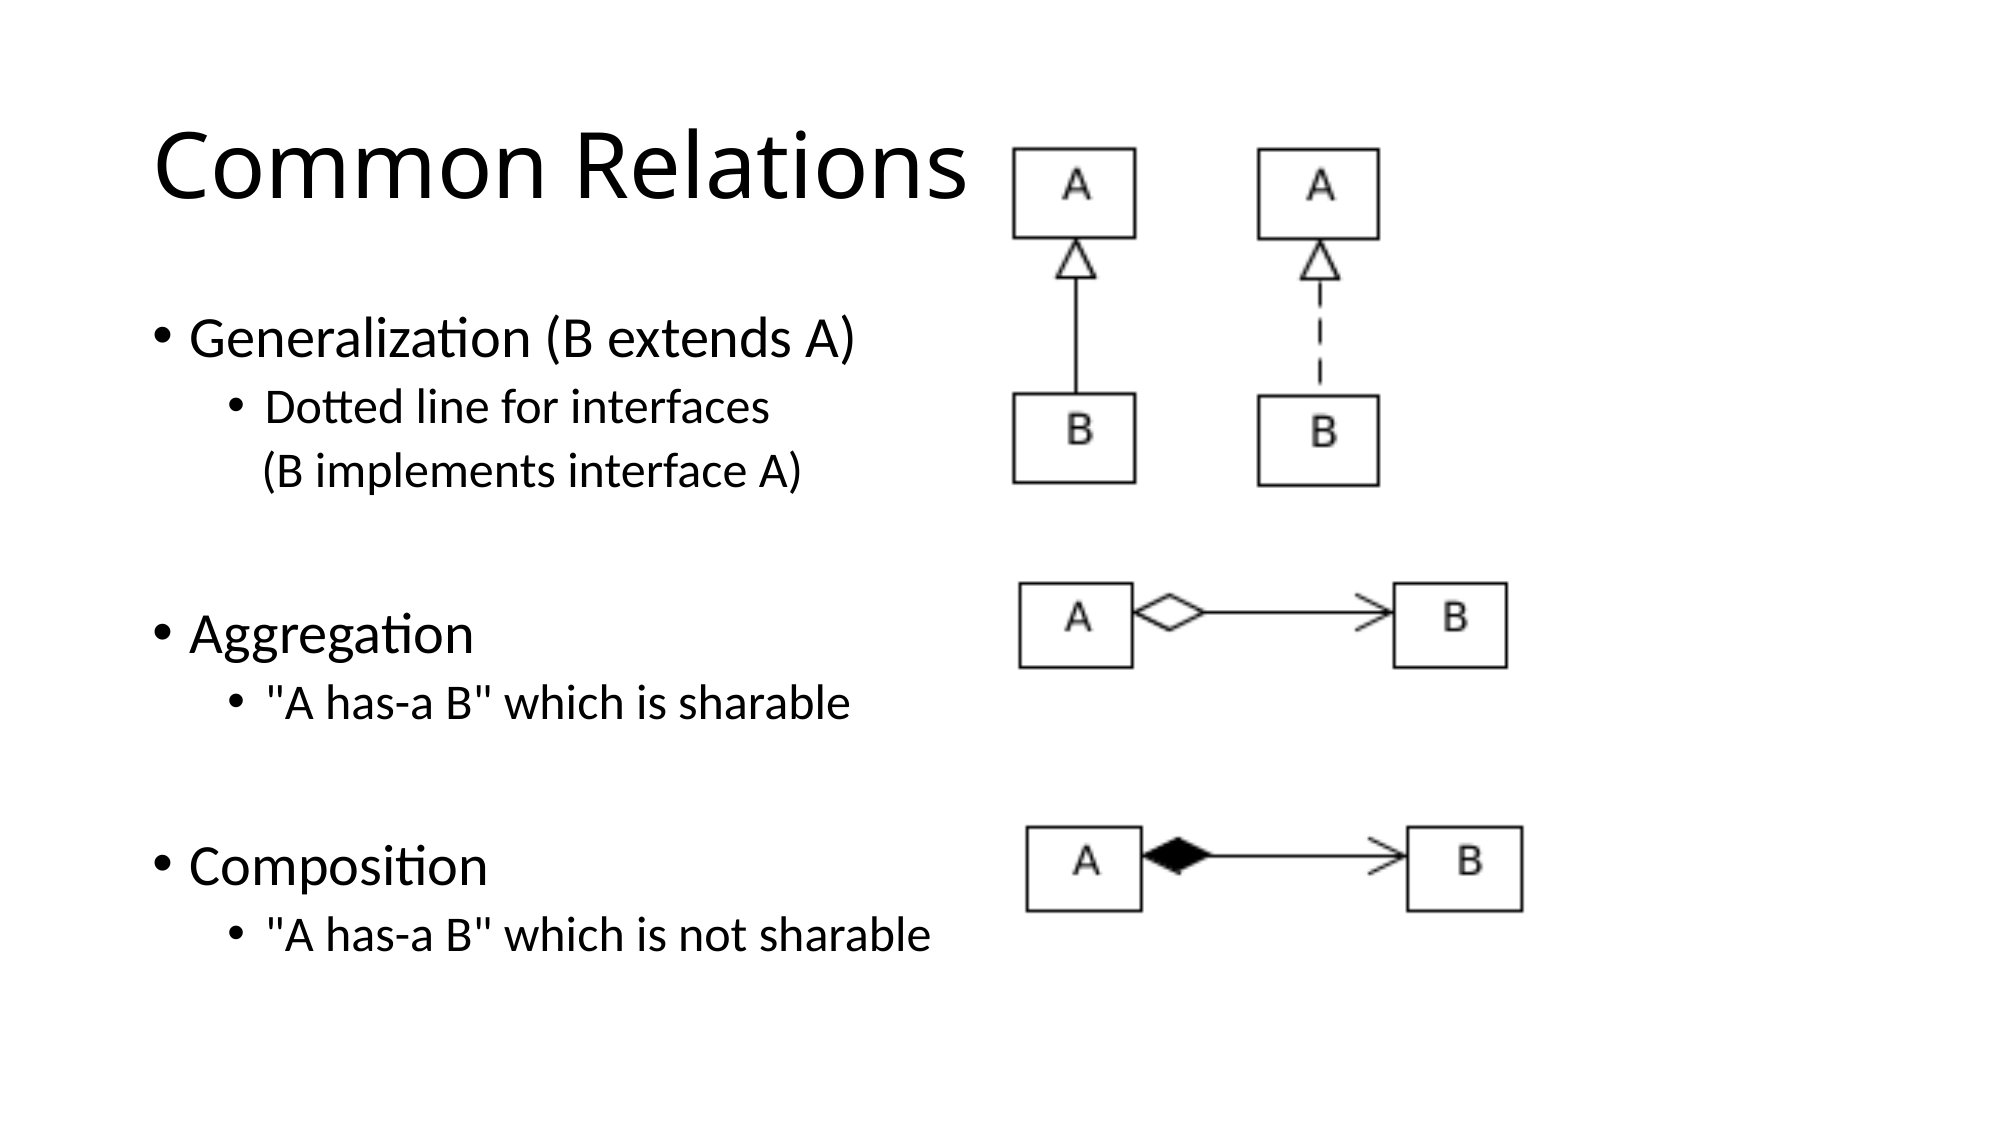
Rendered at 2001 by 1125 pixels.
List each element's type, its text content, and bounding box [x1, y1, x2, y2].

title Common Relations [137, 59, 1863, 278]
picture [967, 112, 1552, 693]
picture [974, 766, 1577, 948]
list Generalization (B extends A) Dotted line for interfaces (B implements interface A) Aggregation "A has-a B" which is sharable Composition "A has-a B" which is not sharable [137, 299, 1863, 1014]
